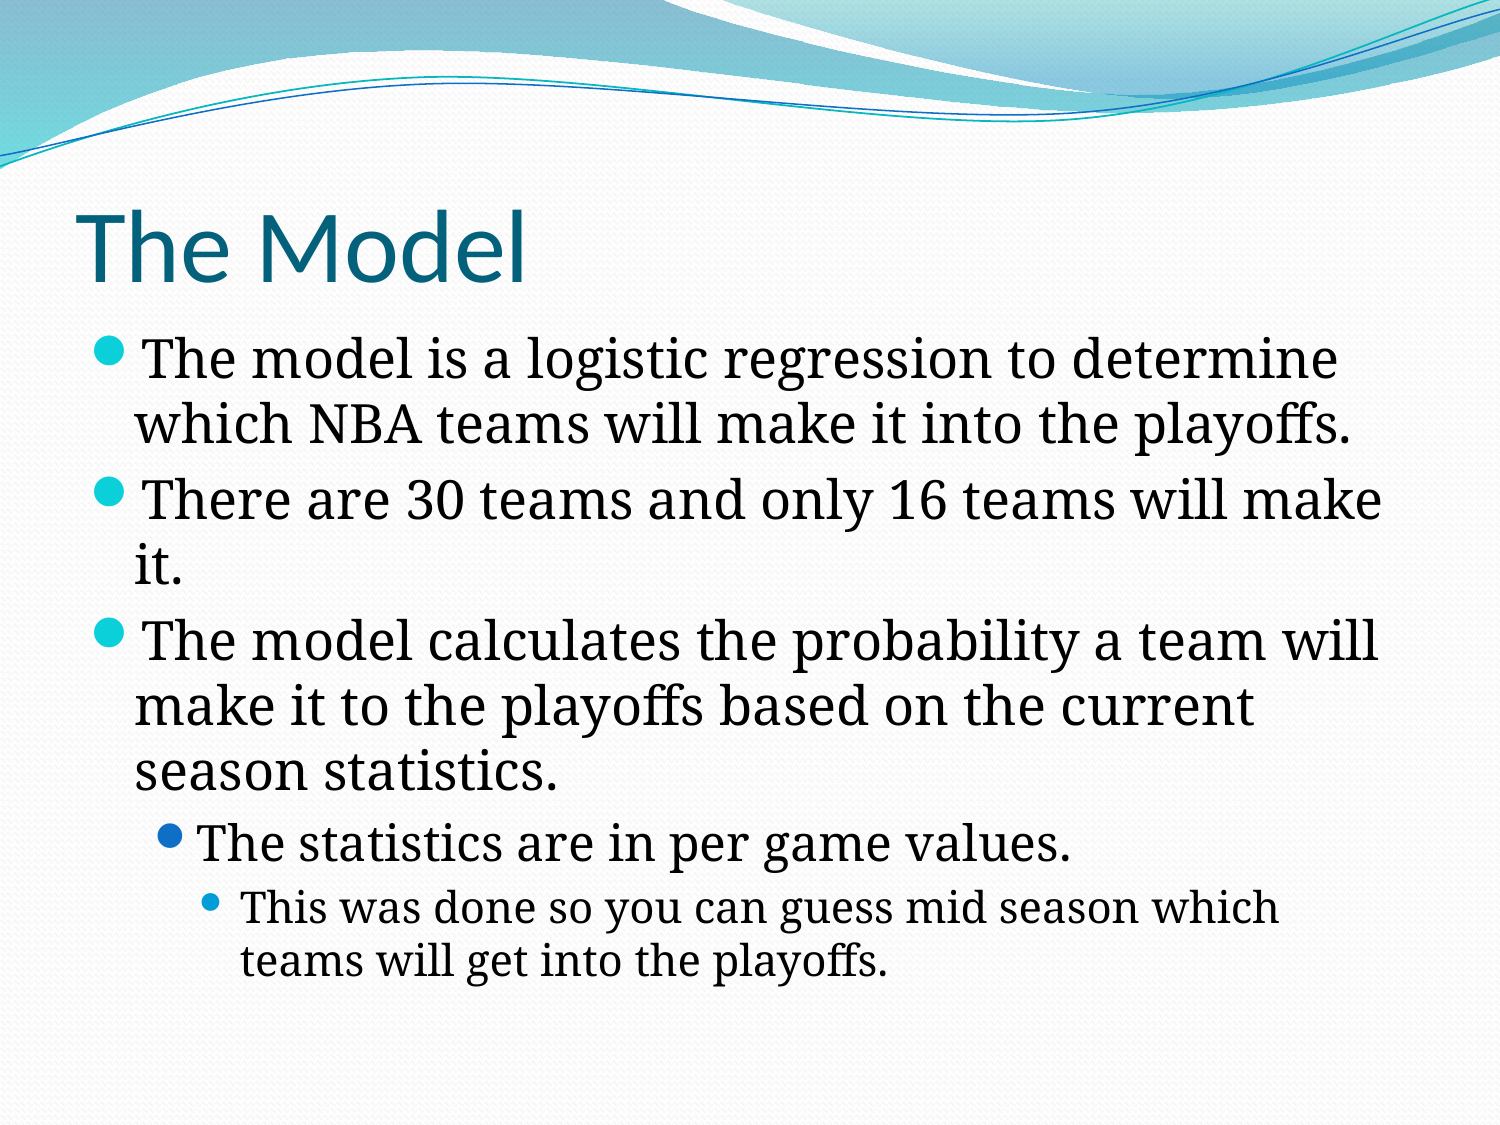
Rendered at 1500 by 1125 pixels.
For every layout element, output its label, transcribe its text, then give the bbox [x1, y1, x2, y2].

title The Model [75, 115, 1425, 303]
list The model is a logistic regression to determine which NBA teams will make it into the playoffs. There are 30 teams and only 16 teams will make it. The model calculates the probability a team will make it to the playoffs based on the current season statistics. The statistics are in per game values. This was done so you can guess mid season which teams will get into the playoffs. [75, 317, 1425, 1038]
